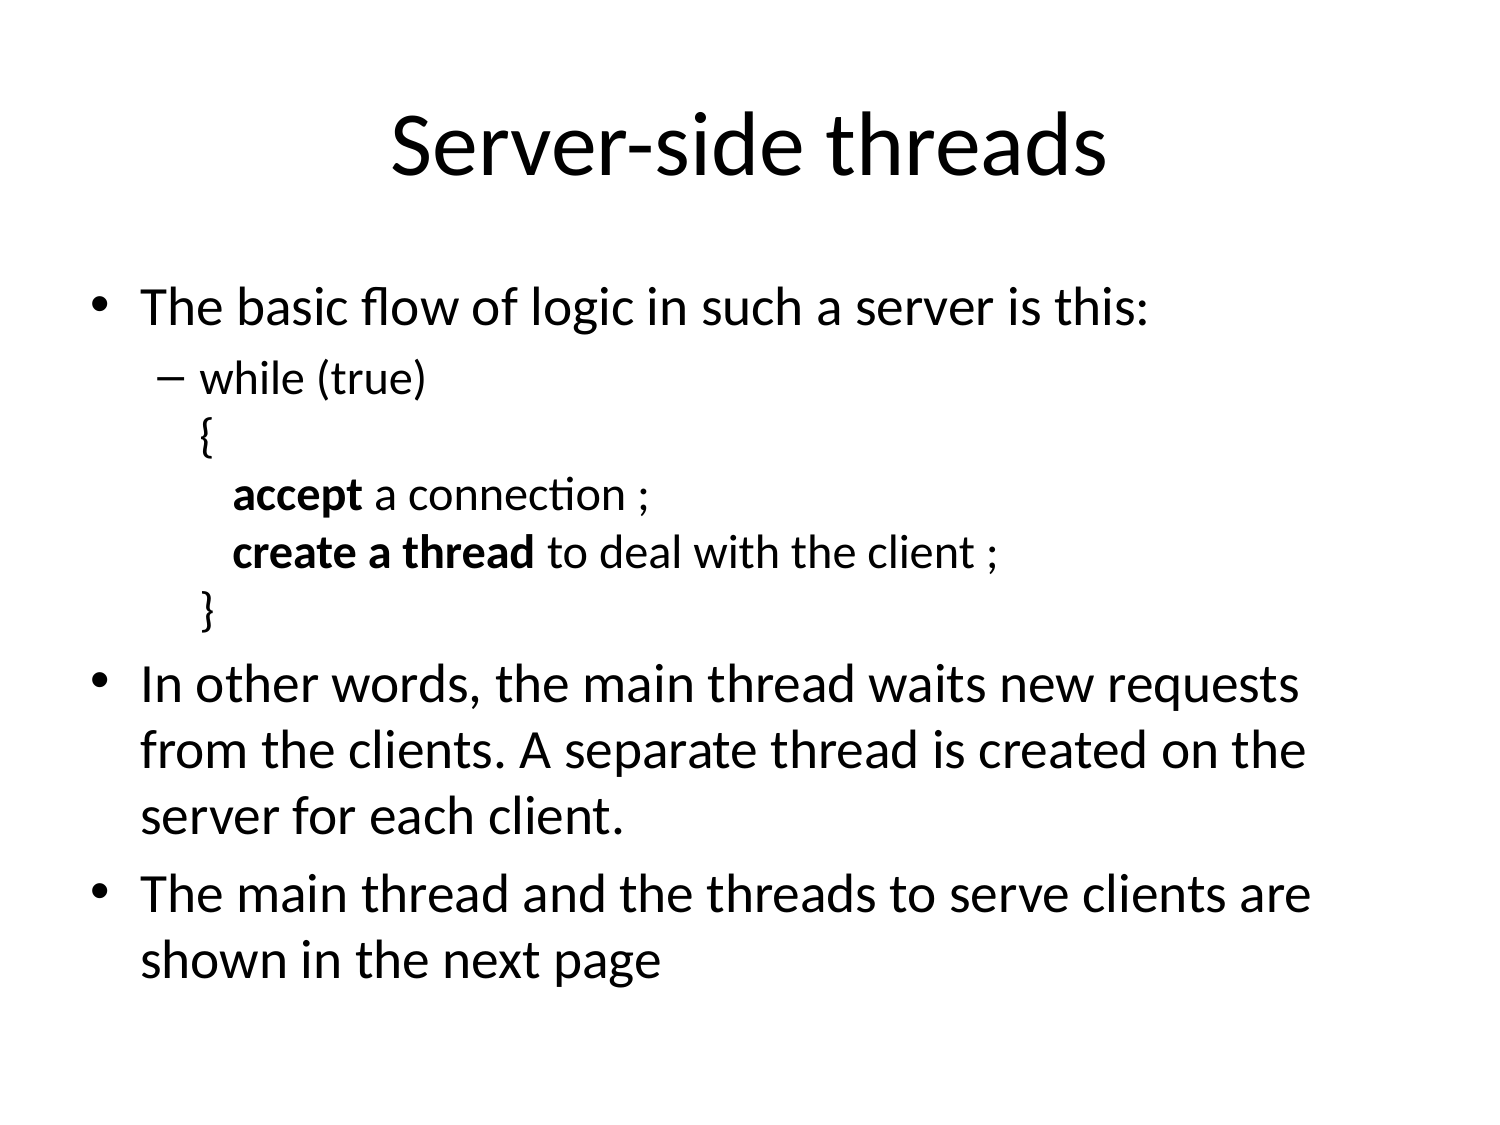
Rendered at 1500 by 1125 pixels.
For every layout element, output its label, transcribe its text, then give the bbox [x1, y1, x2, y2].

title Server-side threads [75, 45, 1425, 233]
list The basic flow of logic in such a server is this: while (true) { accept a connection ; create a thread to deal with the client ; } In other words, the main thread waits new requests from the clients. A separate thread is created on the server for each client. The main thread and the threads to serve clients are shown in the next page [75, 262, 1425, 1005]
